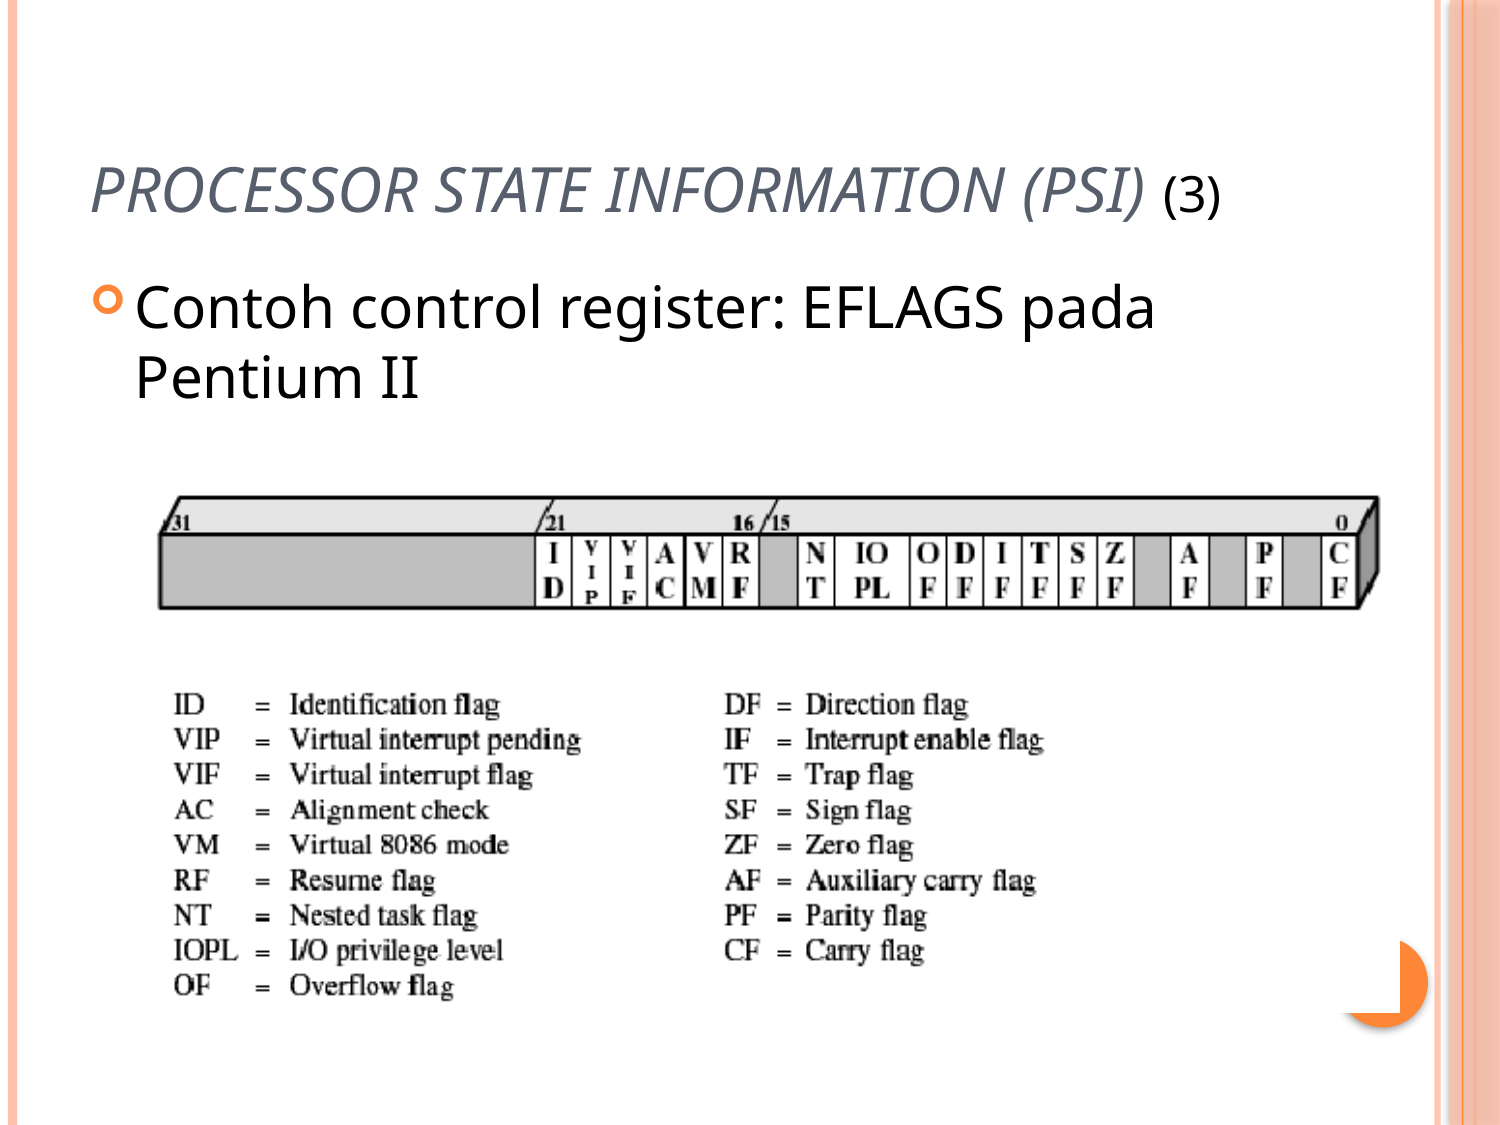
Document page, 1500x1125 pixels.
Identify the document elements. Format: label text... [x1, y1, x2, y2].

list Contoh control register: EFLAGS pada Pentium II [75, 262, 1300, 1062]
title Processor State Information (PSI) (3) [75, 45, 1300, 233]
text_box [124, 471, 1401, 1013]
